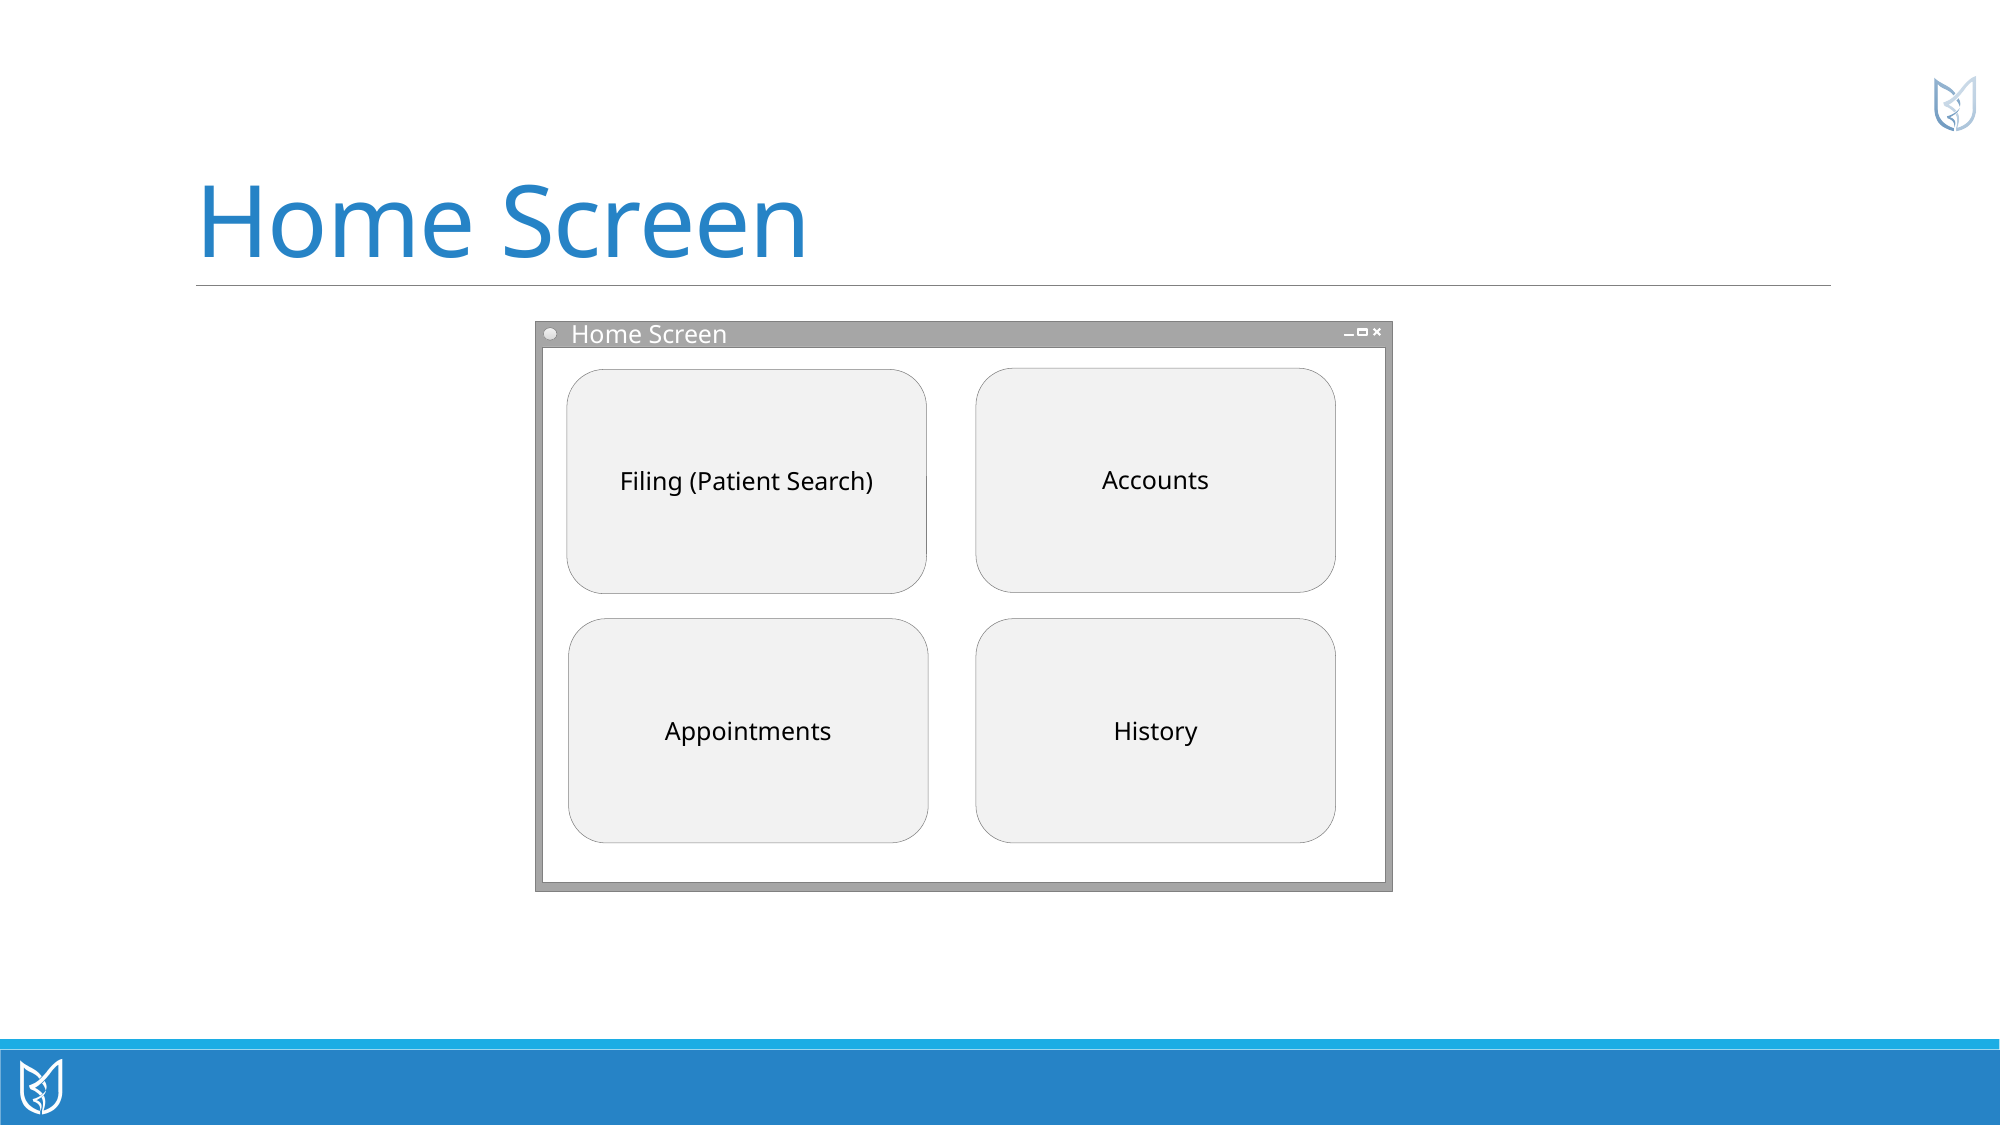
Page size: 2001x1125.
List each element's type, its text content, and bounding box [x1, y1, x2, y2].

title Home Screen [180, 47, 1830, 285]
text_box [534, 314, 1393, 892]
picture [1929, 73, 1982, 136]
picture [15, 1055, 67, 1118]
